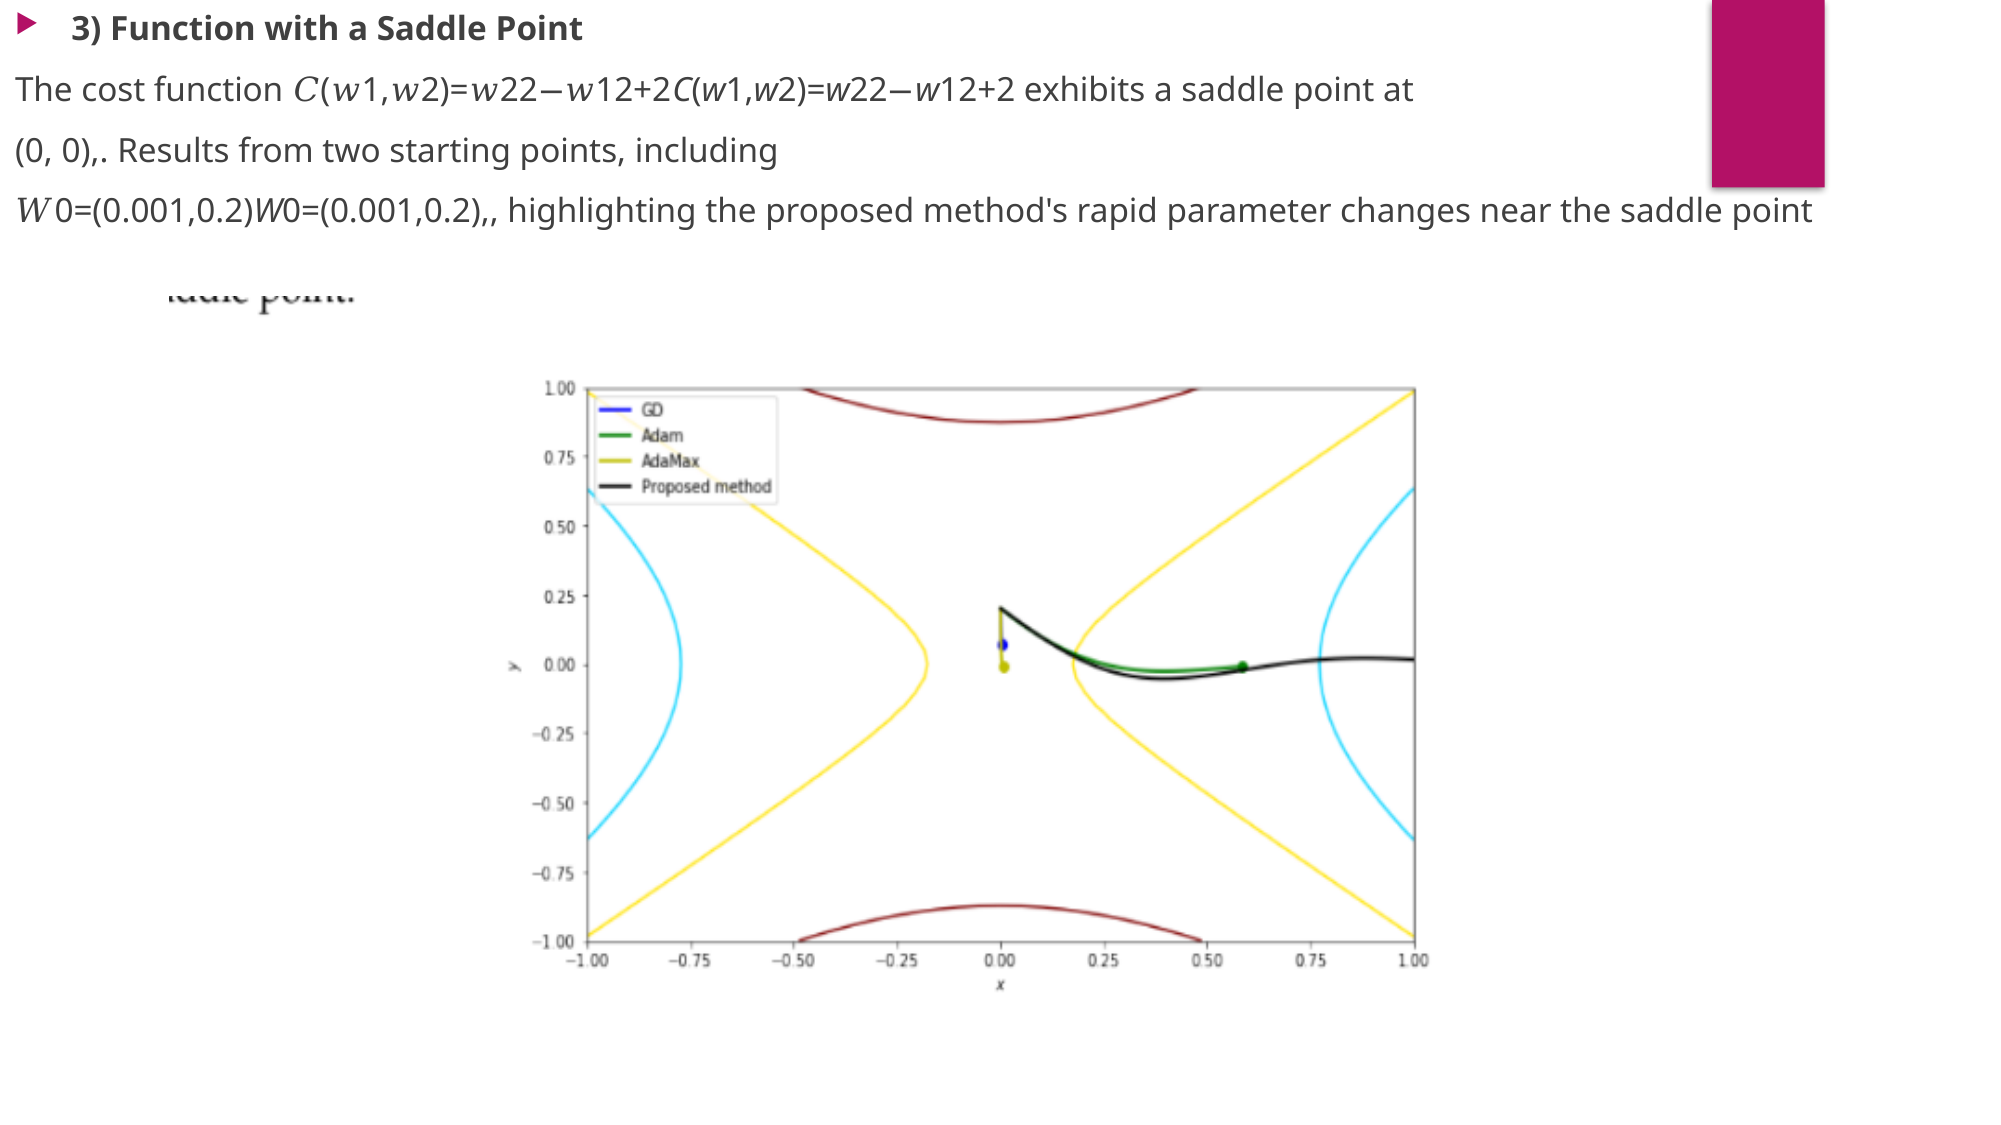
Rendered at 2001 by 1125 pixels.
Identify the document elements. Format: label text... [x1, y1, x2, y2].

list 3) Function with a Saddle Point The cost function 𝐶(𝑤1,𝑤2)=𝑤22−𝑤12+2C(w1​,w2​)=w22​−w12​+2 exhibits a saddle point at (0, 0),. Results from two starting points, including 𝑊0=(0.001,0.2)W0​=(0.001,0.2),, highlighting the proposed method's rapid parameter changes near the saddle point [0, 0, 2000, 1125]
picture [169, 295, 1719, 1021]
